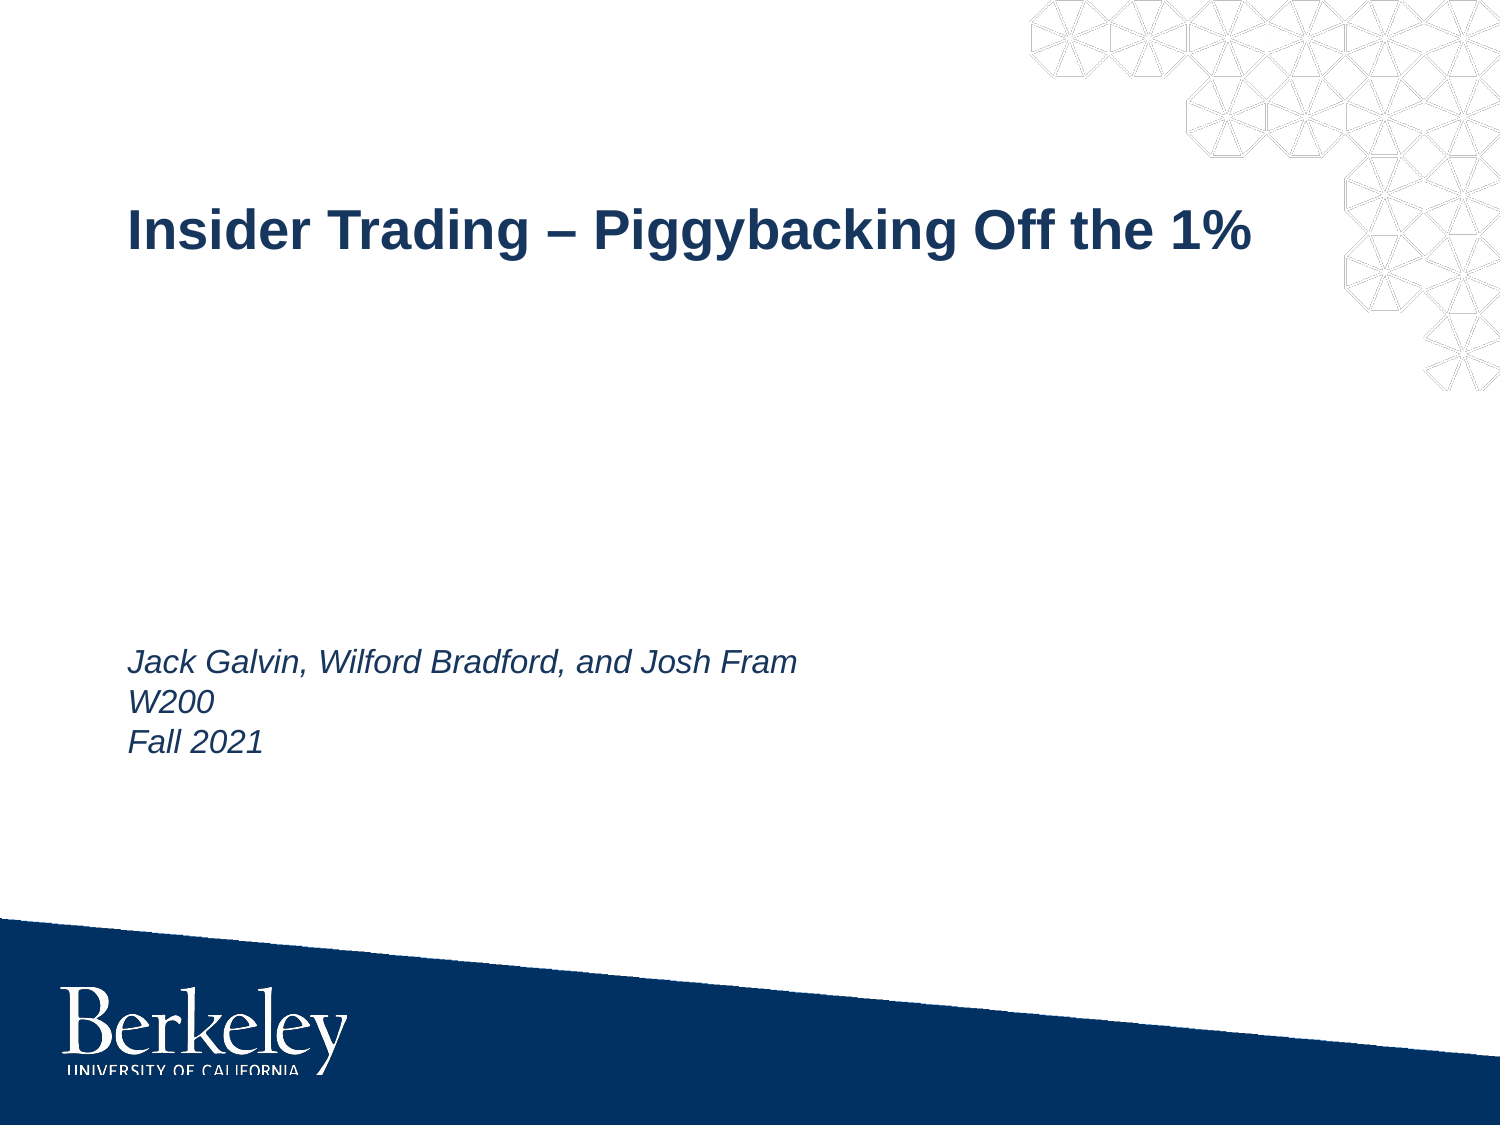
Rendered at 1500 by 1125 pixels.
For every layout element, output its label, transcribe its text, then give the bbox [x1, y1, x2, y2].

picture [1029, 0, 1500, 391]
title Insider Trading – Piggybacking Off the 1% Jack Galvin, Wilford Bradford, and Josh Fram W200 Fall 2021 [112, 186, 1404, 456]
picture [0, 918, 1500, 1125]
